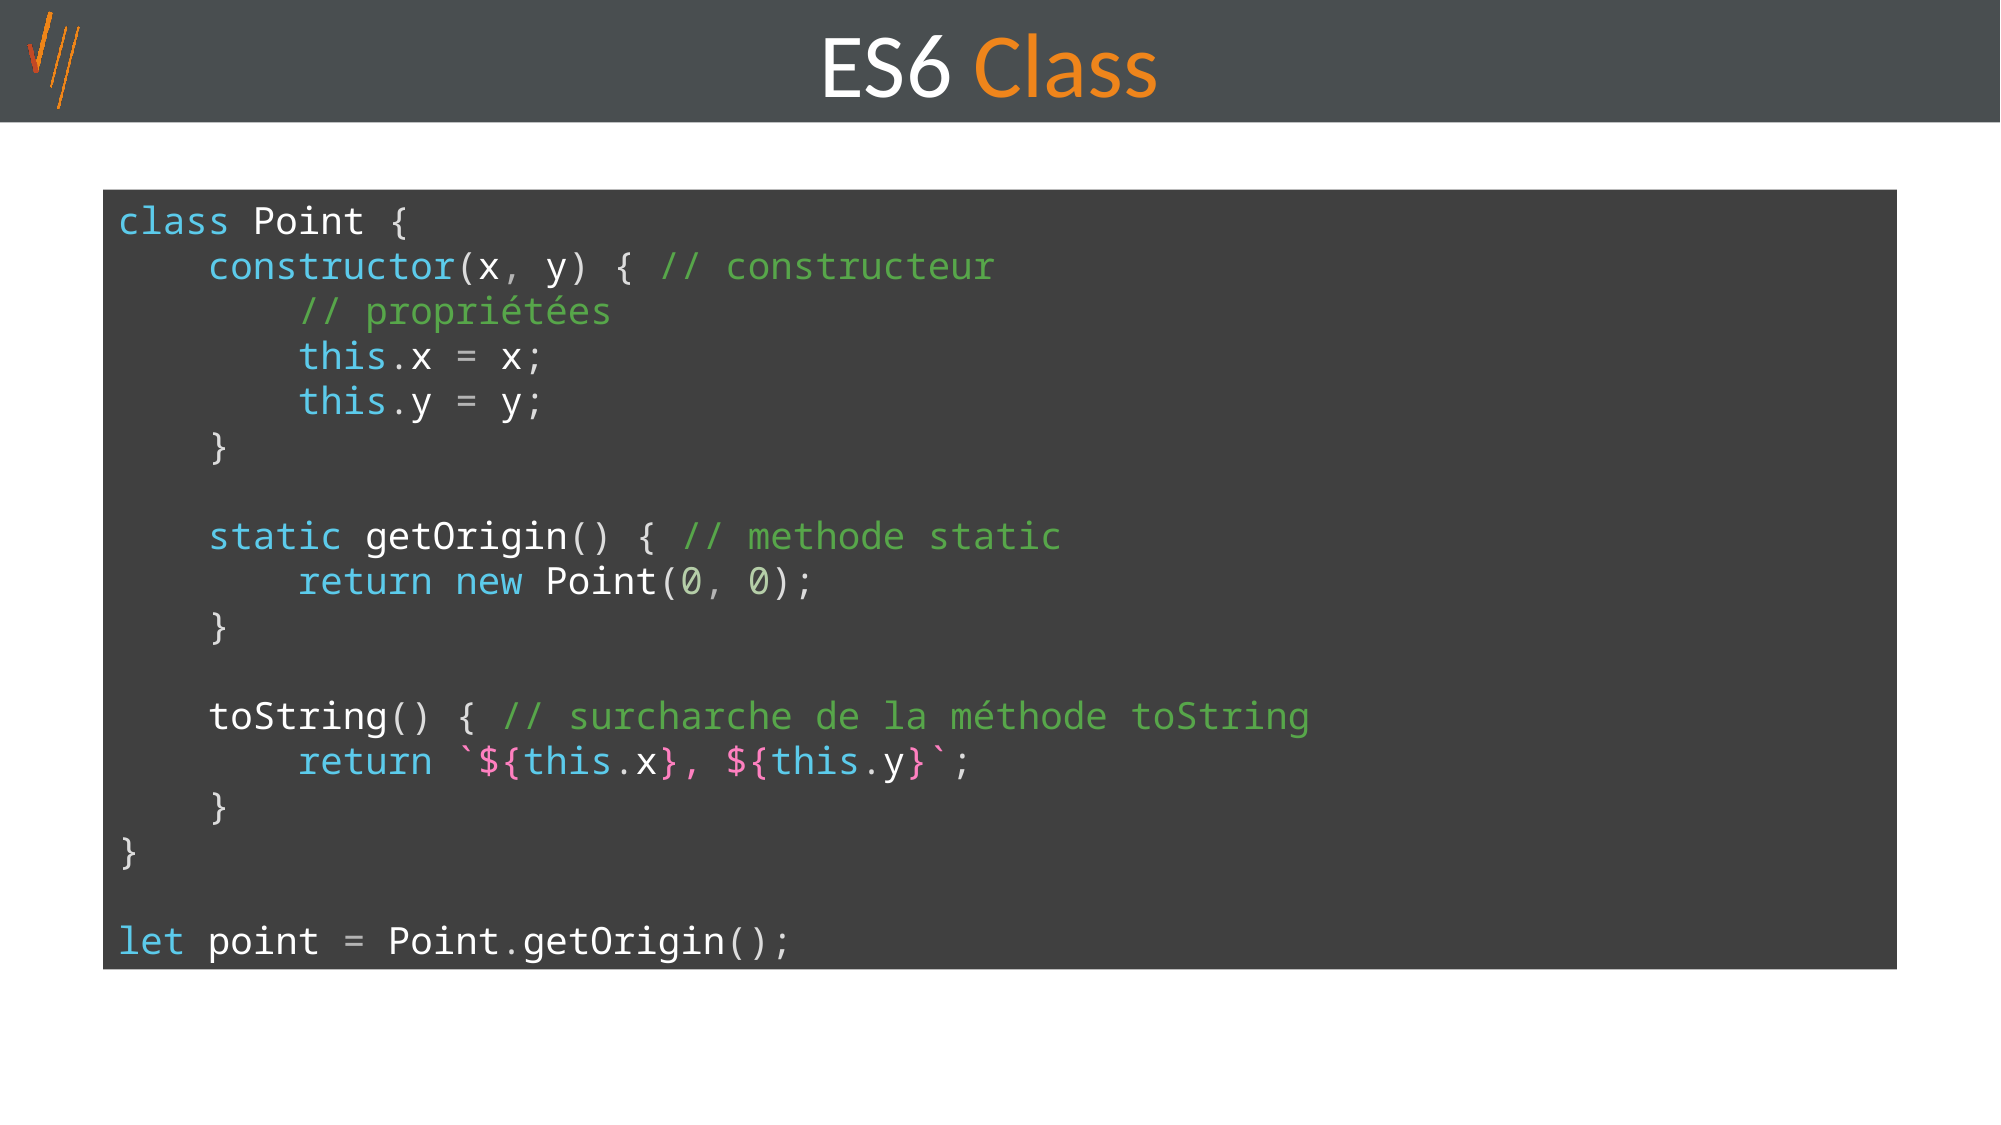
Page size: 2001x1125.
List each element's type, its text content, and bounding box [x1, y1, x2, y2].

text_box class Point { constructor(x, y) { // constructeur // propriétées this.x = x; this.y = y; } static getOrigin() { // methode static return new Point(0, 0); } toString() { // surcharche de la méthode toString return `${this.x}, ${this.y}`; } } let point = Point.getOrigin(); [103, 189, 1897, 970]
text_box ES6 Class [0, 0, 2000, 123]
picture [0, 6, 109, 116]
